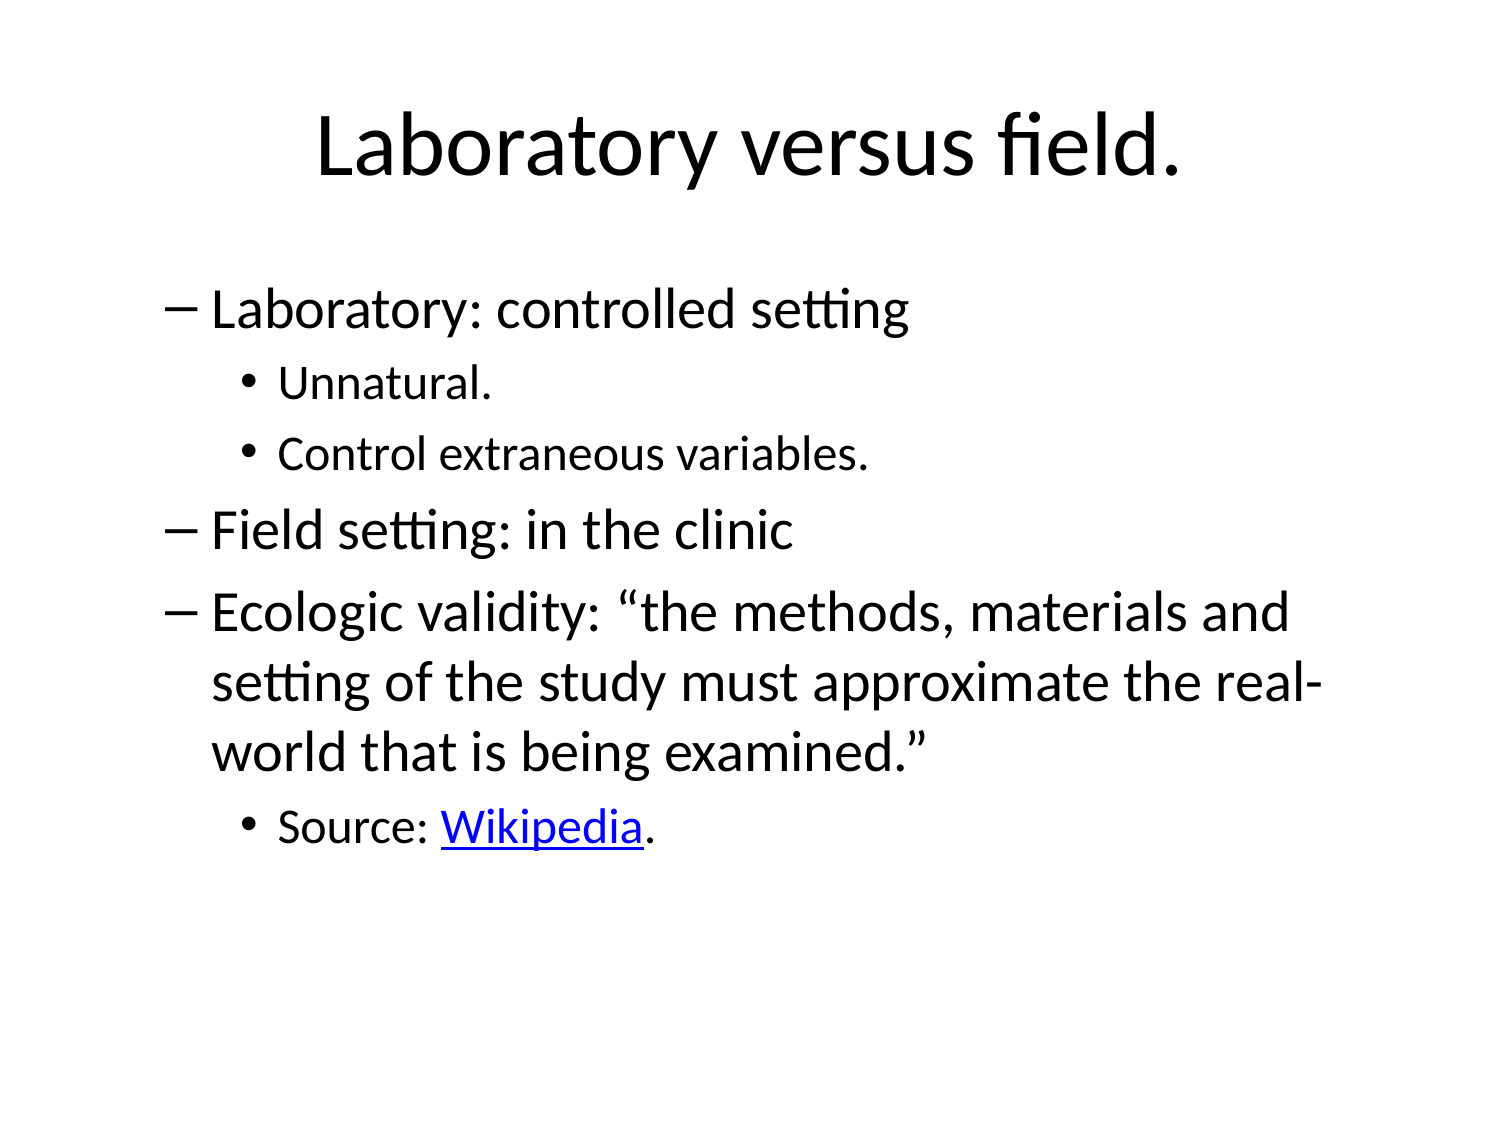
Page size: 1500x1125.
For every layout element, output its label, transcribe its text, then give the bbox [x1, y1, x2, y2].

list Laboratory: controlled setting Unnatural. Control extraneous variables. Field setting: in the clinic Ecologic validity: “the methods, materials and setting of the study must approximate the real-world that is being examined.” Source: Wikipedia. [75, 262, 1425, 1005]
title Laboratory versus field. [75, 45, 1425, 233]
